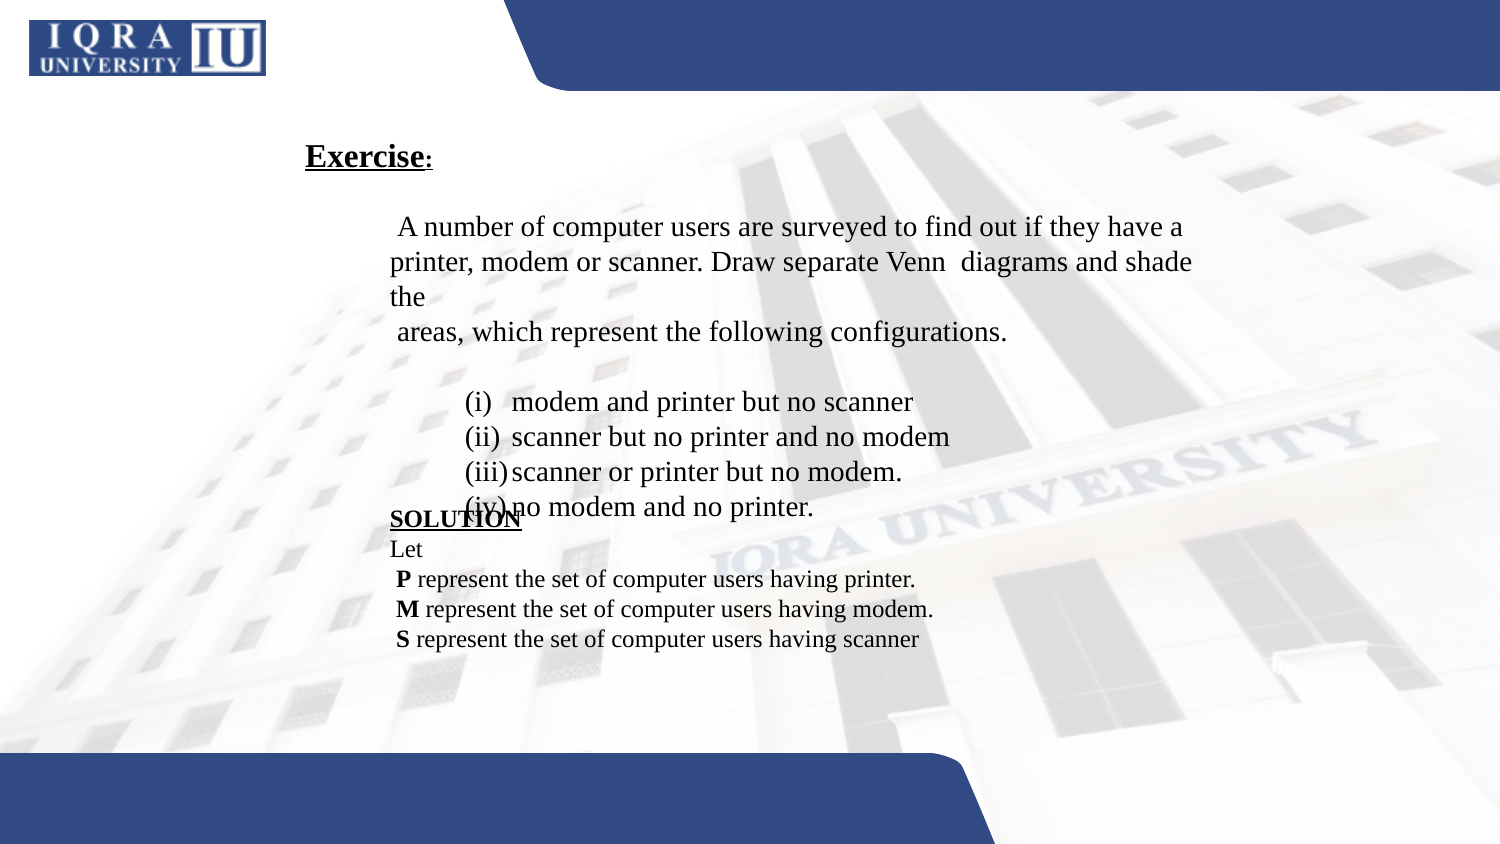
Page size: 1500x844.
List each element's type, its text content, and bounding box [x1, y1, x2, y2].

text_box [29, 20, 266, 76]
text_box SOLUTION Let P represent the set of computer users having printer. M represent the set of computer users having modem. S represent the set of computer users having scanner [374, 495, 1125, 660]
text_box Exercise: [290, 126, 448, 182]
text_box A number of computer users are surveyed to find out if they have a printer, modem or scanner. Draw separate Venn diagrams and shade the areas, which represent the following configurations. modem and printer but no scanner scanner but no printer and no modem scanner or printer but no modem. no modem and no printer. [375, 199, 1247, 530]
